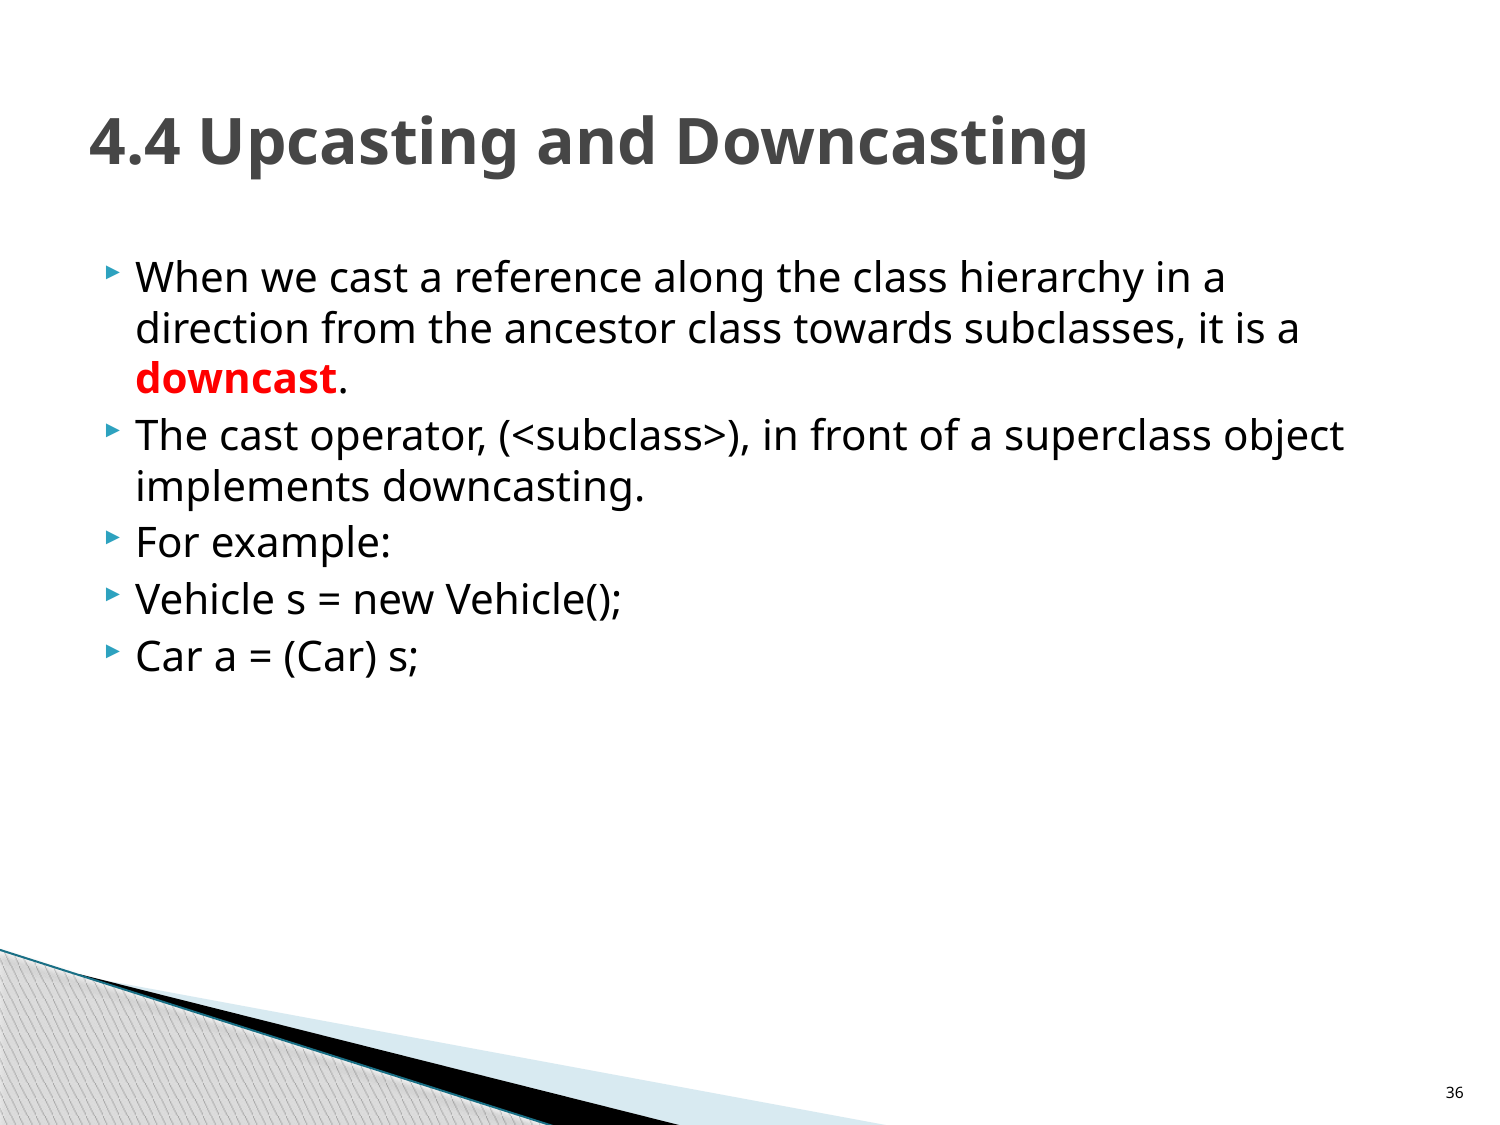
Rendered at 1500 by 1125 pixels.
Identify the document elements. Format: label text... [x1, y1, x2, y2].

slide_number 36 [1418, 1051, 1479, 1112]
title 4.4 Upcasting and Downcasting [75, 45, 1425, 233]
list When we cast a reference along the class hierarchy in a direction from the ancestor class towards subclasses, it is a downcast. The cast operator, (<subclass>), in front of a superclass object implements downcasting. For example: Vehicle s = new Vehicle(); Car a = (Car) s; [75, 242, 1425, 986]
